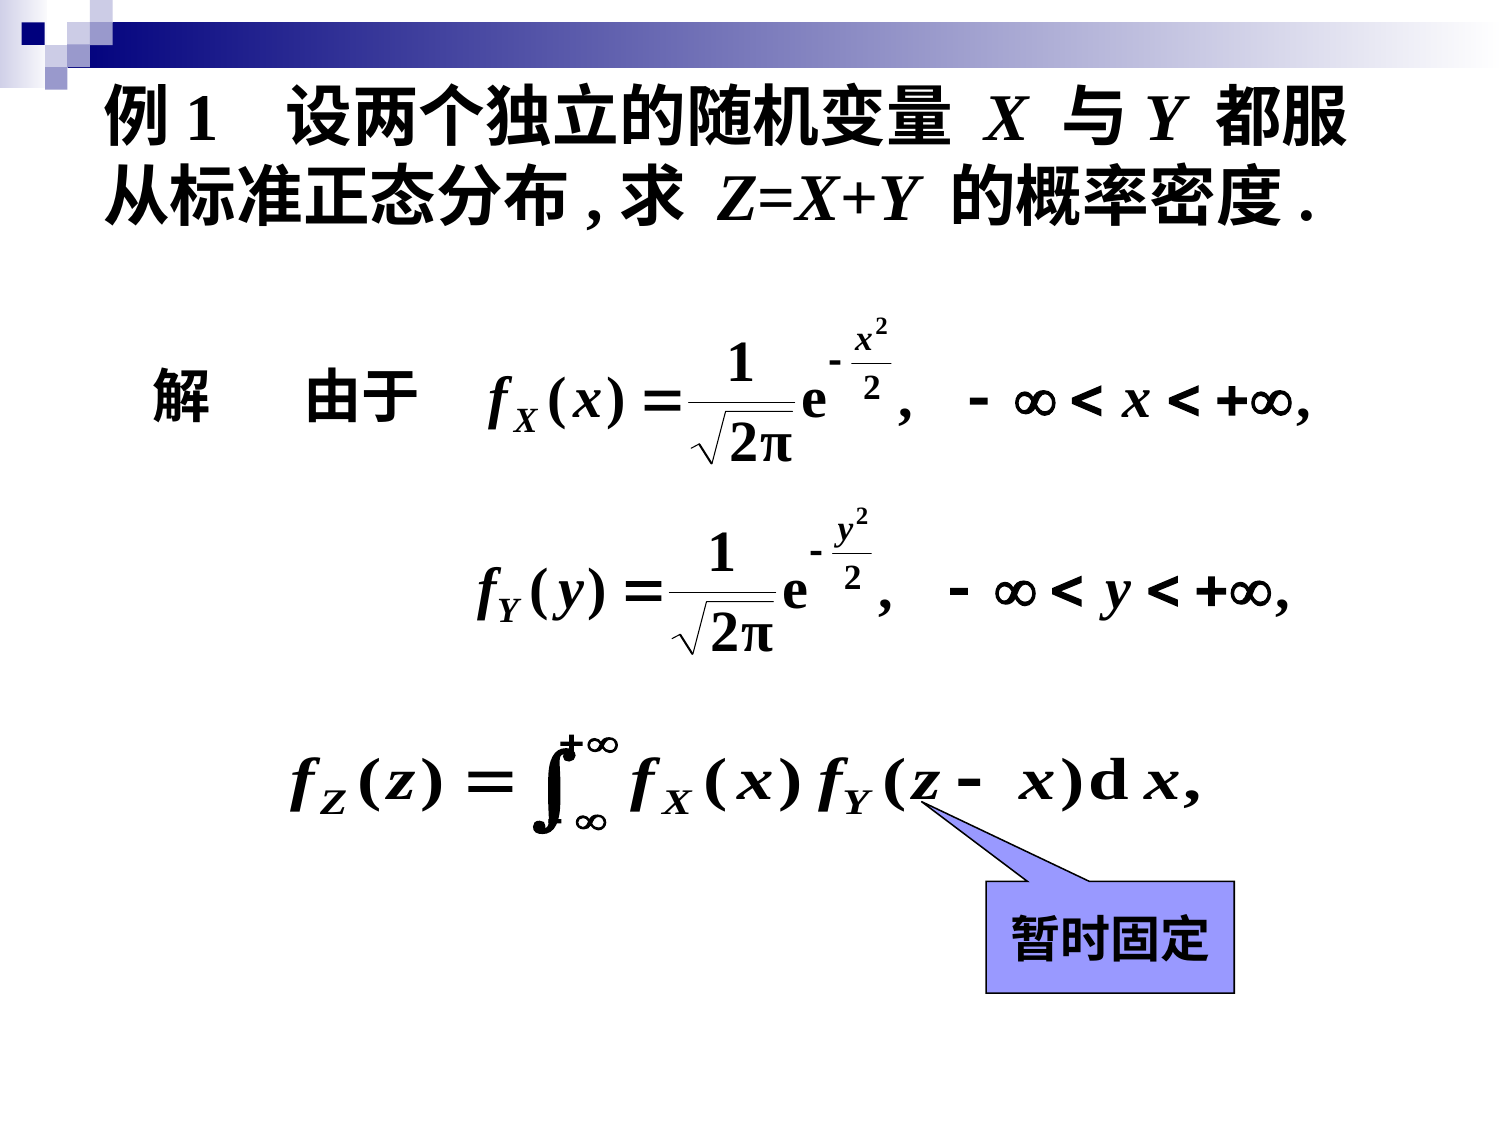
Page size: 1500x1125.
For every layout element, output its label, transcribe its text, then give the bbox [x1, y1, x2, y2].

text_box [462, 499, 1353, 661]
text_box 例1 设两个独立的随机变量 X 与Y 都服从标准正态分布,求 Z=X+Y 的概率密度. [88, 66, 1387, 241]
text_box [309, 309, 1331, 470]
text_box 暂时固定 [969, 838, 1235, 994]
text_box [17, 720, 1206, 838]
text_box 解 [137, 351, 226, 437]
